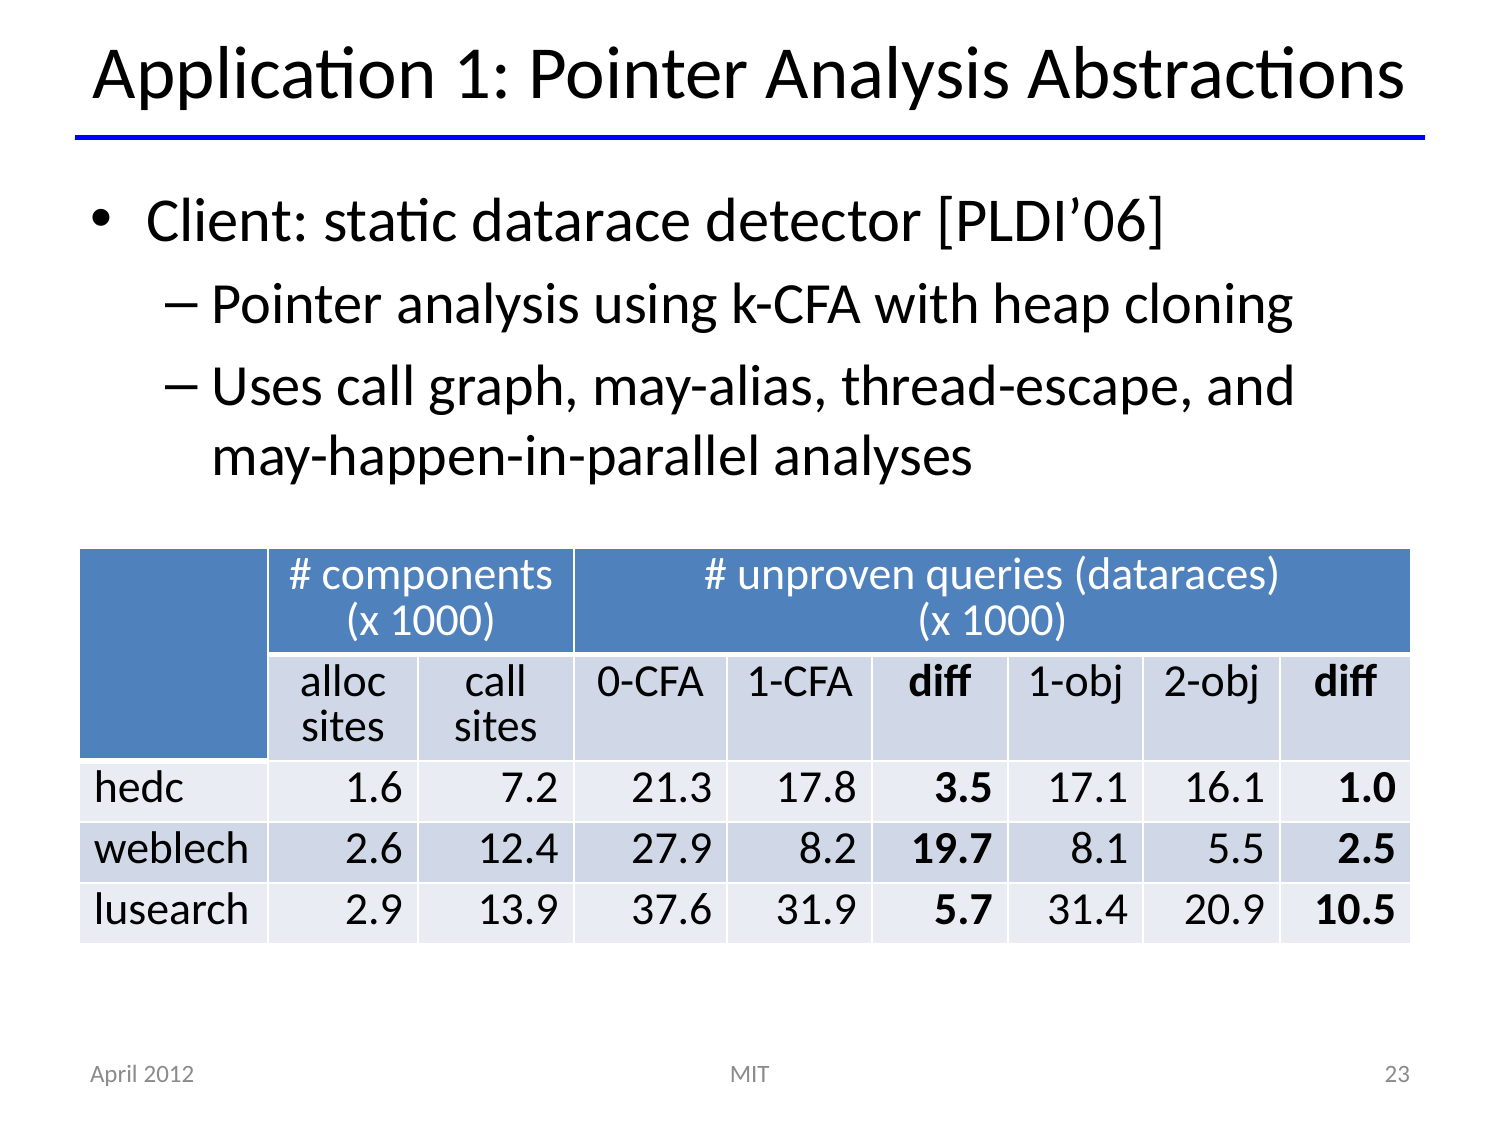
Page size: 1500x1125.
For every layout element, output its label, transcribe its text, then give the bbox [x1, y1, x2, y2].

table_cell 5.5 [1144, 823, 1279, 882]
title Application 1: Pointer Analysis Abstractions [75, 0, 1425, 138]
table_cell 8.2 [728, 823, 871, 882]
table_cell 20.9 [1144, 884, 1279, 943]
table_cell 31.9 [728, 884, 871, 943]
table_header # unproven queries (dataraces) (x 1000) [575, 549, 1410, 652]
table_cell 2.9 [269, 884, 417, 943]
table_cell 16.1 [1144, 762, 1279, 821]
table_cell 7.2 [419, 762, 573, 821]
table_cell 17.8 [728, 762, 871, 821]
list Client: static datarace detector [PLDI’06] Pointer analysis using k-CFA with heap cloning Uses call graph, may-alias, thread-escape, and may-happen-in-parallel analyses [75, 171, 1425, 982]
table_cell 2.6 [269, 823, 417, 882]
table_cell weblech [80, 823, 267, 882]
table_cell 1-obj [1009, 657, 1142, 760]
slide_number 23 [1074, 1042, 1425, 1103]
table_cell 2.5 [1281, 823, 1410, 882]
table_cell hedc [80, 764, 267, 821]
table_cell 0-CFA [575, 657, 726, 760]
table_cell diff [873, 657, 1007, 760]
table_header [80, 549, 267, 758]
table_header # components (x 1000) [269, 549, 573, 652]
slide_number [75, 1042, 425, 1103]
table_cell diff [1281, 657, 1410, 760]
table_cell 31.4 [1009, 884, 1142, 943]
table_cell 12.4 [419, 823, 573, 882]
table_cell 21.3 [575, 762, 726, 821]
table_cell 5.7 [873, 884, 1007, 943]
table_cell 1.0 [1281, 762, 1410, 821]
table_cell 1.6 [269, 762, 417, 821]
table_cell 10.5 [1281, 884, 1410, 943]
table_cell 17.1 [1009, 762, 1142, 821]
table_cell 27.9 [575, 823, 726, 882]
table_cell 37.6 [575, 884, 726, 943]
table_cell alloc sites [269, 657, 417, 760]
table_cell 19.7 [873, 823, 1007, 882]
table_cell 8.1 [1009, 823, 1142, 882]
table_cell 13.9 [419, 884, 573, 943]
table_cell 1-CFA [728, 657, 871, 760]
table_cell 2-obj [1144, 657, 1279, 760]
table_cell call sites [419, 657, 573, 760]
footer MIT [512, 1042, 988, 1103]
table_cell 3.5 [873, 762, 1007, 821]
table_cell lusearch [80, 884, 267, 943]
